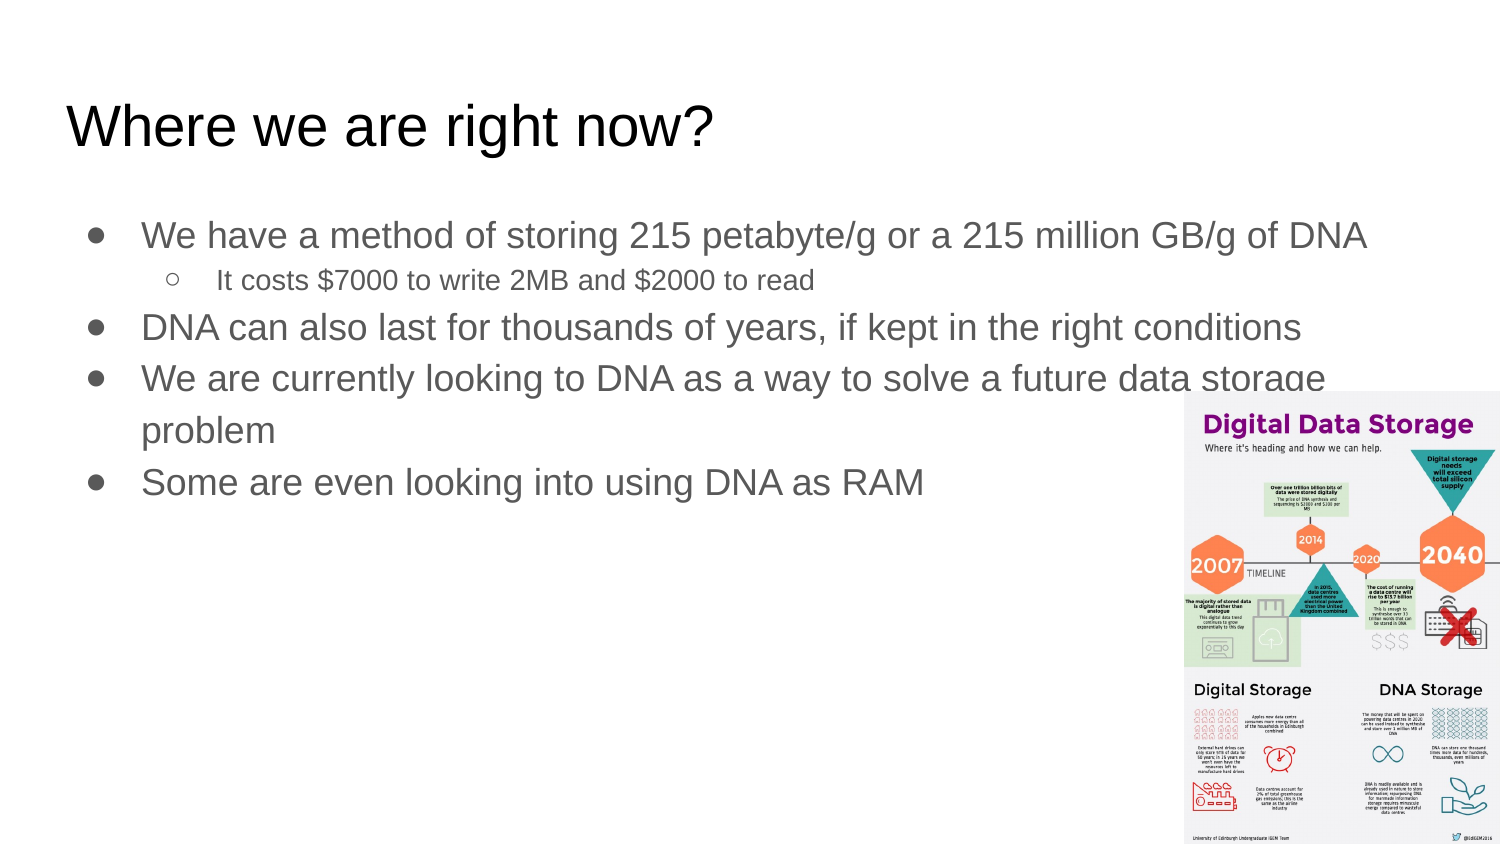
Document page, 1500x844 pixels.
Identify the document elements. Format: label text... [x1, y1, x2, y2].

title Where we are right now? [51, 72, 1449, 167]
picture [1184, 391, 1500, 844]
list We have a method of storing 215 petabyte/g or a 215 million GB/g of DNA It costs $7000 to write 2MB and $2000 to read DNA can also last for thousands of years, if kept in the right conditions We are currently looking to DNA as a way to solve a future data storage problem Some are even looking into using DNA as RAM [51, 189, 1449, 750]
